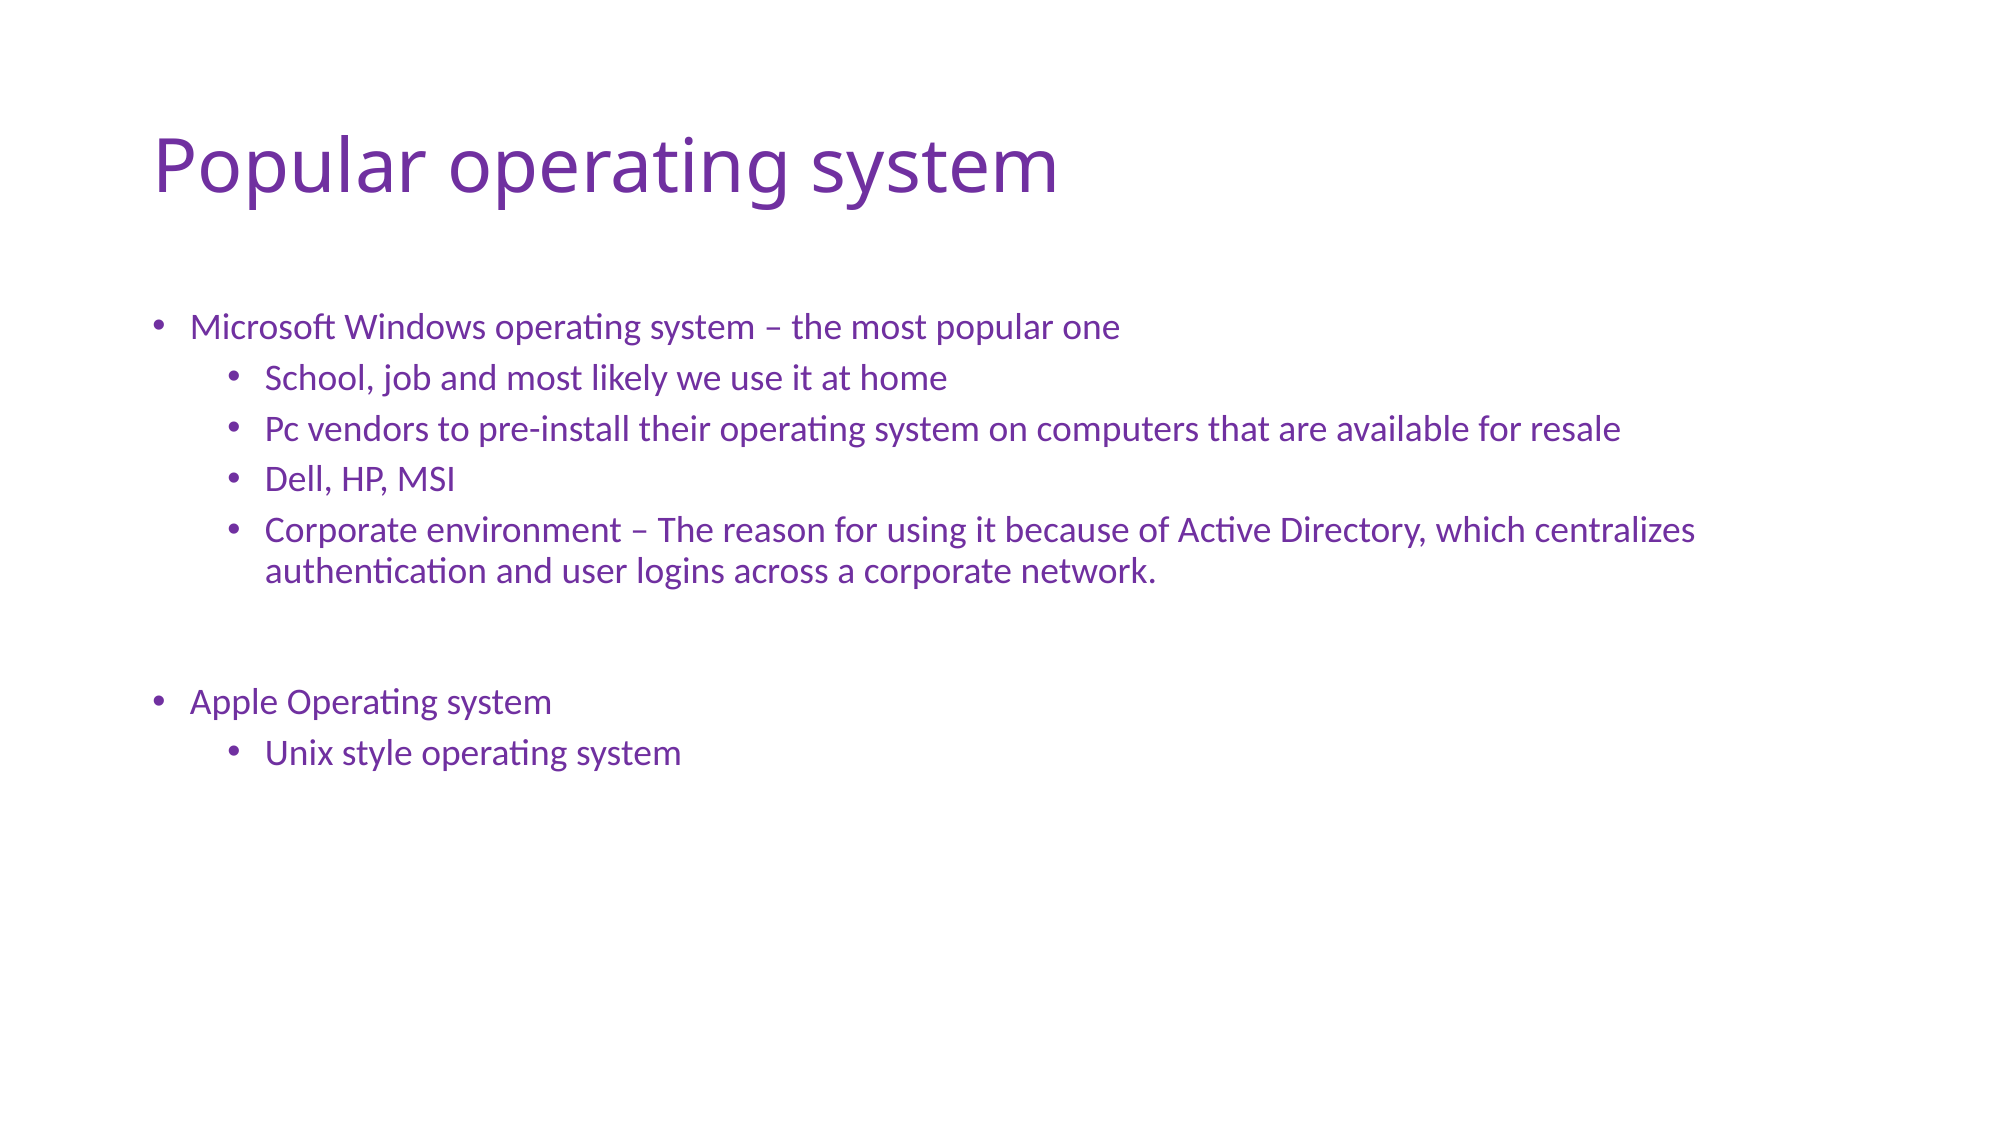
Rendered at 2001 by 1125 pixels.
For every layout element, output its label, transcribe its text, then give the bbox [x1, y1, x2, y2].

list Microsoft Windows operating system – the most popular one School, job and most likely we use it at home Pc vendors to pre-install their operating system on computers that are available for resale Dell, HP, MSI Corporate environment – The reason for using it because of Active Directory, which centralizes authentication and user logins across a corporate network. Apple Operating system Unix style operating system [137, 299, 1863, 1014]
title Popular operating system [137, 59, 1863, 278]
